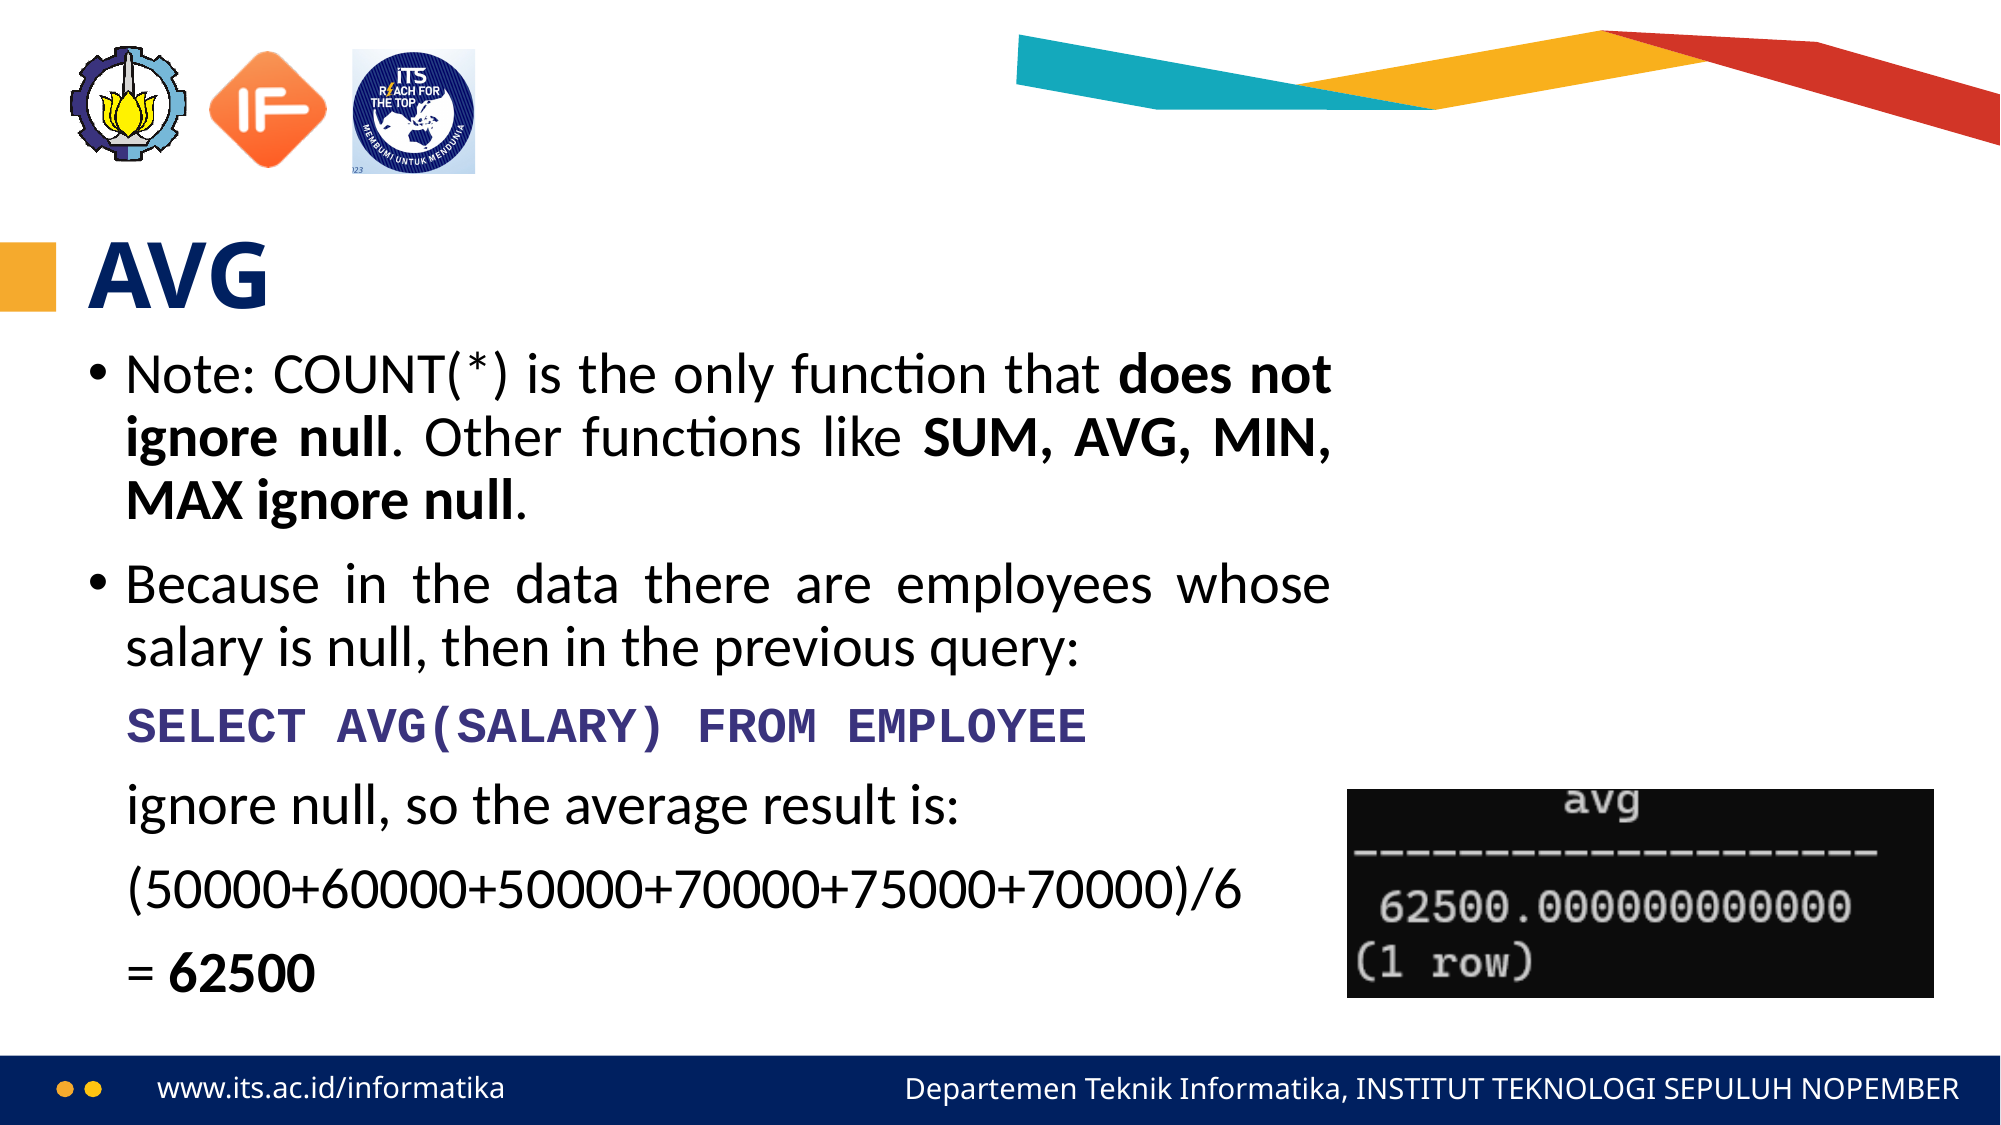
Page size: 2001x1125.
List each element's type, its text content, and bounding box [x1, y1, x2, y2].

picture [352, 49, 476, 174]
picture [209, 51, 327, 168]
title AVG [73, 205, 1673, 336]
picture [1347, 789, 1934, 998]
picture [69, 45, 187, 162]
text_box Note: COUNT(*) is the only function that does not ignore null. Other functions like SUM, AVG, MIN, MAX ignore null. Because in the data there are employees whose salary is null, then in the previous query: SELECT AVG(SALARY) FROM EMPLOYEE ignore null, so the average result is: (50000+60000+50000+70000+75000+70000)/6 = 62500 [73, 335, 1348, 1050]
